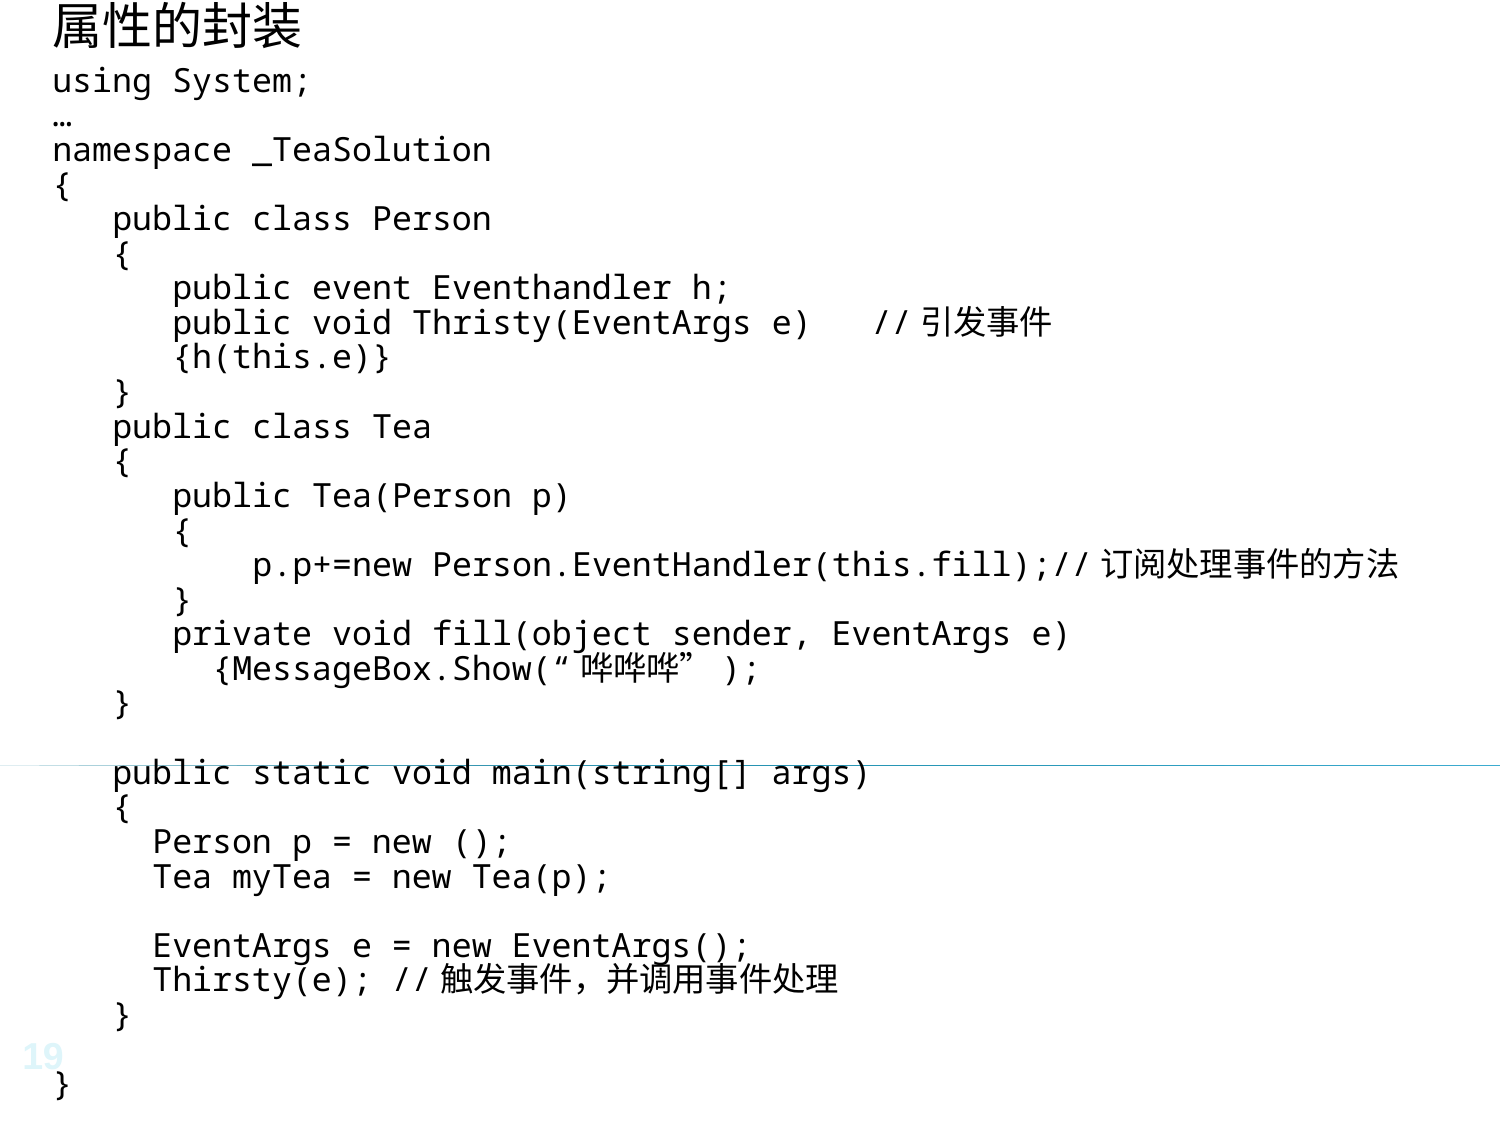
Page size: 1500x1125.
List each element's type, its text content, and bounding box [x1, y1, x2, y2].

text_box 属性的封装 [37, 0, 1038, 62]
text_box using System; … namespace _TeaSolution { public class Person { public event Eventhandler h; public void Thristy(EventArgs e) //引发事件 {h(this.e)} } public class Tea { public Tea(Person p) { p.p+=new Person.EventHandler(this.fill);//订阅处理事件的方法 } private void fill(object sender, EventArgs e) {MessageBox.Show(“哗哗哗”); } public static void main(string[] args) { Person p = new (); Tea myTea = new Tea(p); EventArgs e = new EventArgs(); Thirsty(e); //触发事件，并调用事件处理 } } [37, 62, 1500, 1125]
